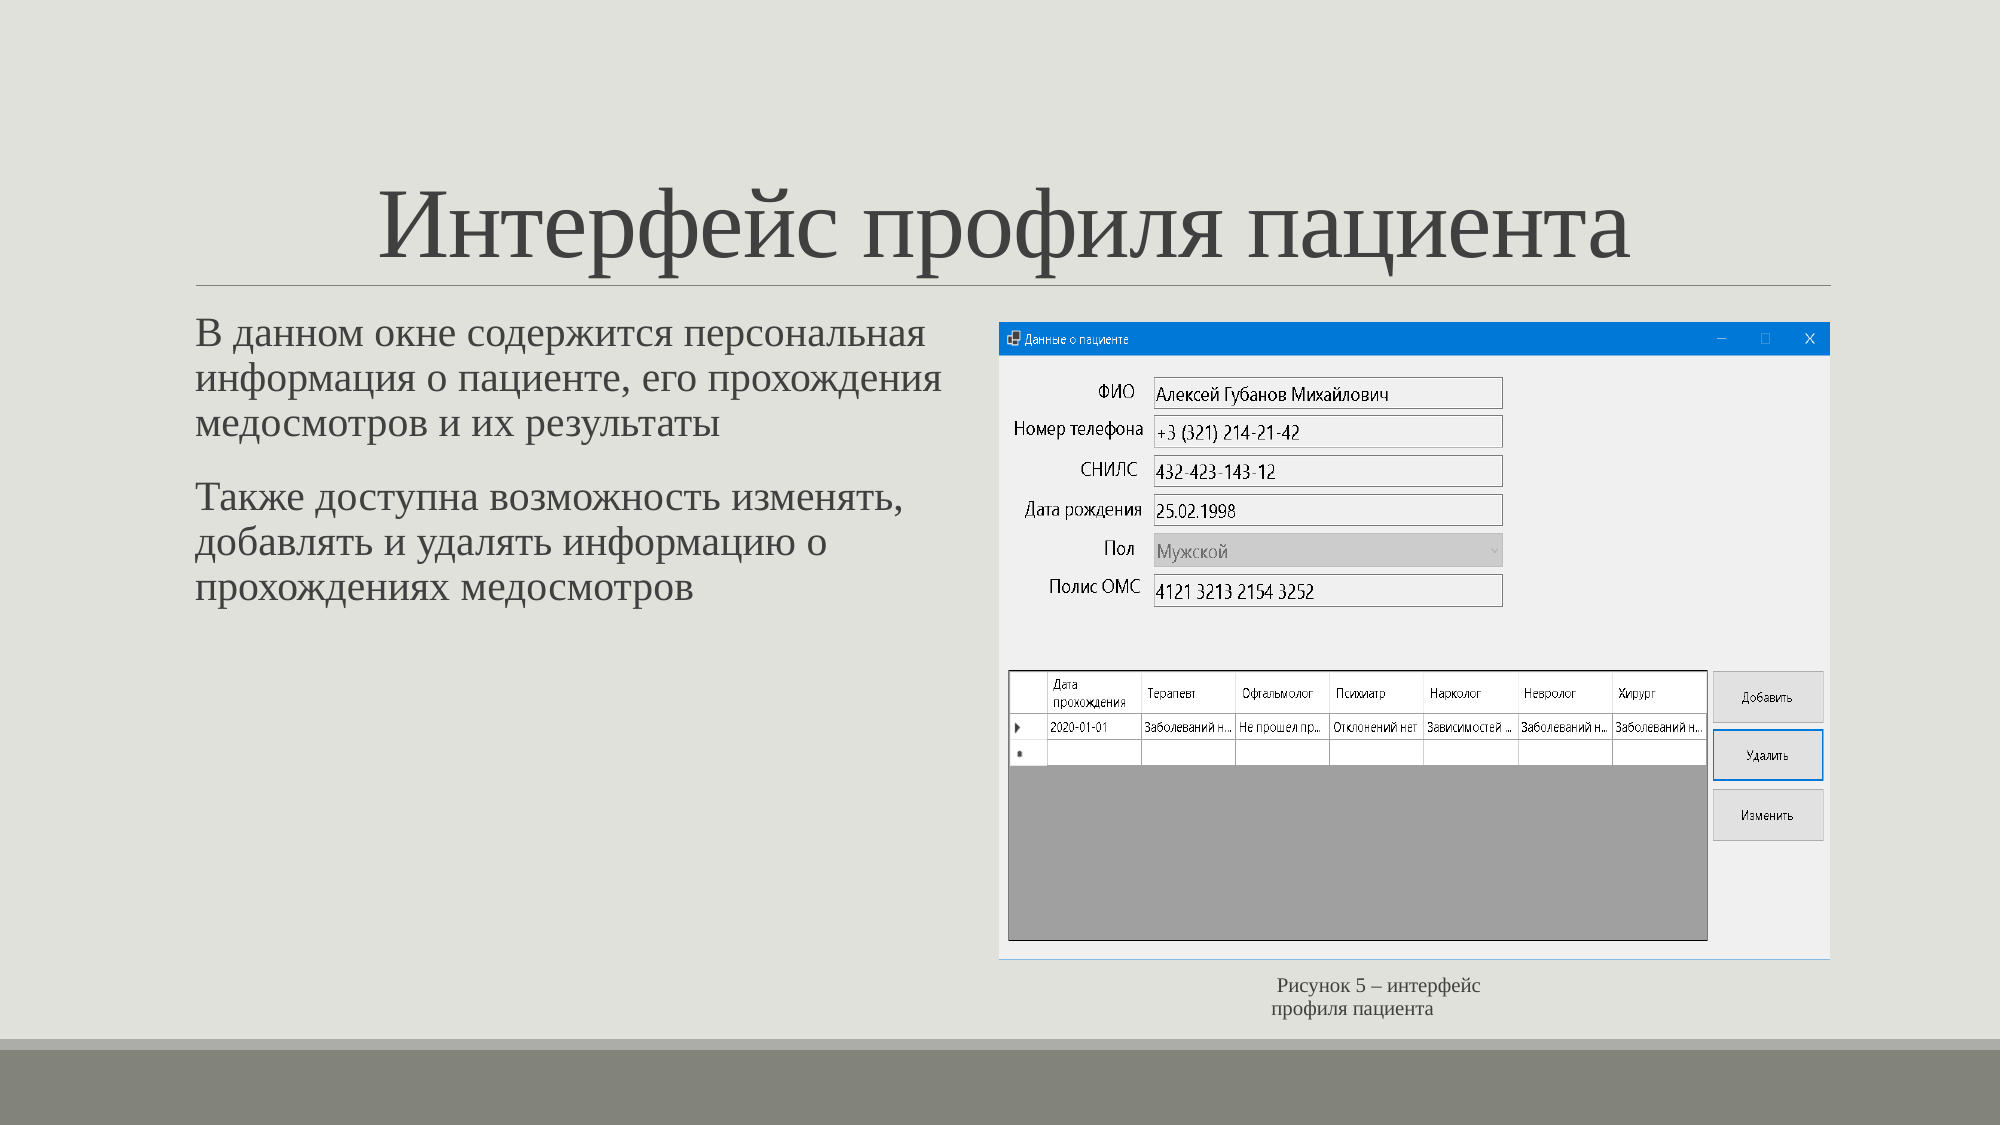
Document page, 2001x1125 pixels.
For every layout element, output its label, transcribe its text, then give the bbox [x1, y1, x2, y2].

text_box Рисунок 5 – интерфейс профиля пациента [1271, 970, 1558, 1028]
picture [998, 322, 1831, 961]
list В данном окне содержится персональная информация о пациенте, его прохождения медосмотров и их результаты Также доступна возможность изменять, добавлять и удалять информацию о прохождениях медосмотров [180, 302, 999, 963]
title Интерфейс профиля пациента [180, 47, 1830, 285]
